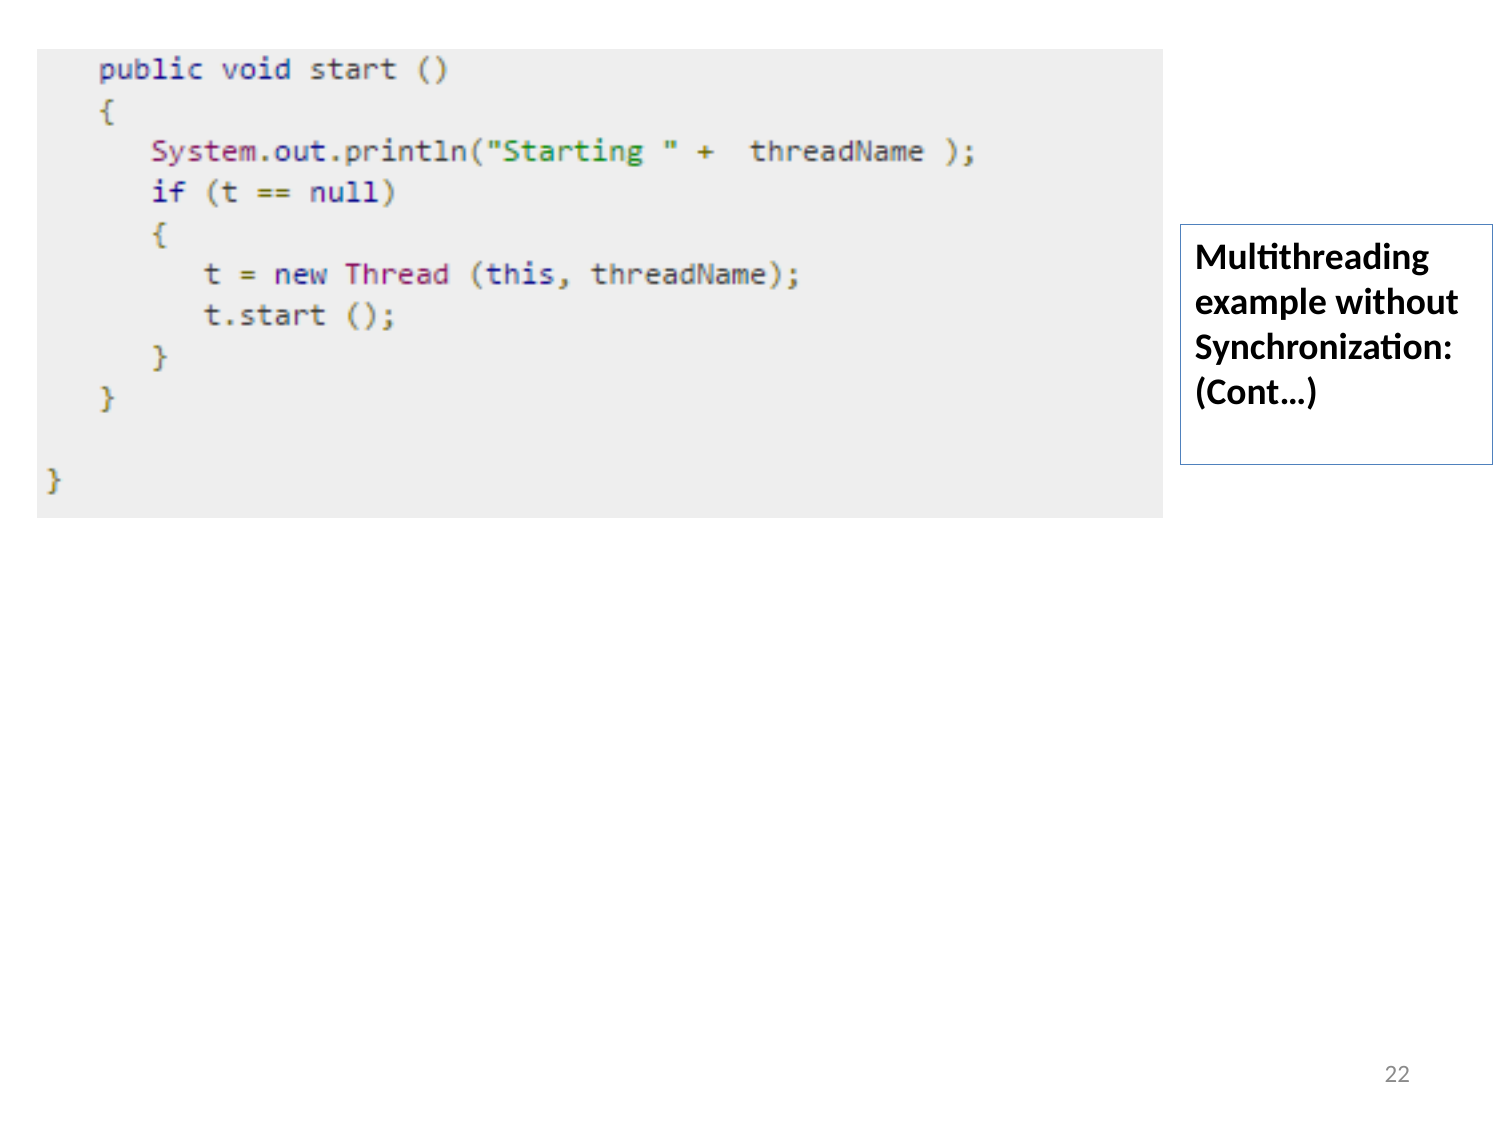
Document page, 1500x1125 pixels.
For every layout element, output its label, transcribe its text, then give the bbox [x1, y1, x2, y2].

picture [37, 49, 1163, 519]
text_box Multithreading example without Synchronization: (Cont…) [1180, 224, 1493, 465]
slide_number 22 [1074, 1042, 1425, 1103]
